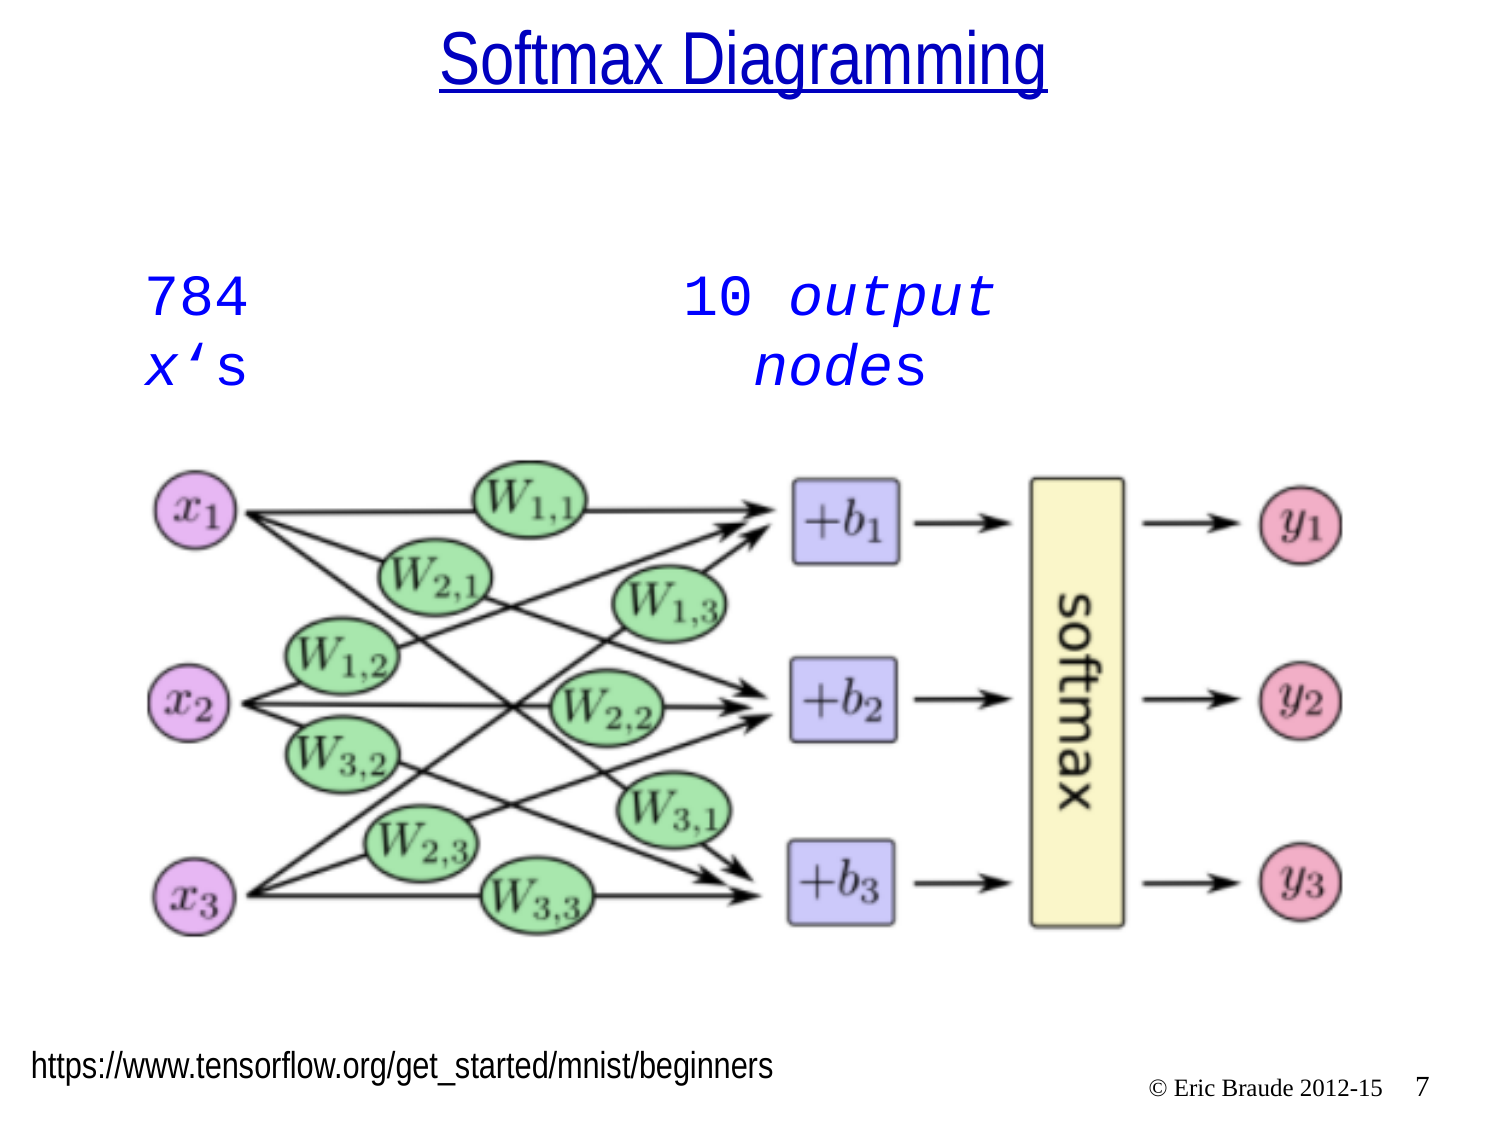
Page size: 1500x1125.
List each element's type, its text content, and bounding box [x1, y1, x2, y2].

text_box 784 x‘s [129, 249, 265, 405]
picture [112, 437, 1392, 988]
text_box https://www.tensorflow.org/get_started/mnist/beginners [16, 1034, 1391, 1094]
text_box 10 output nodes [668, 249, 1014, 405]
title Softmax Diagramming [0, 25, 1488, 107]
